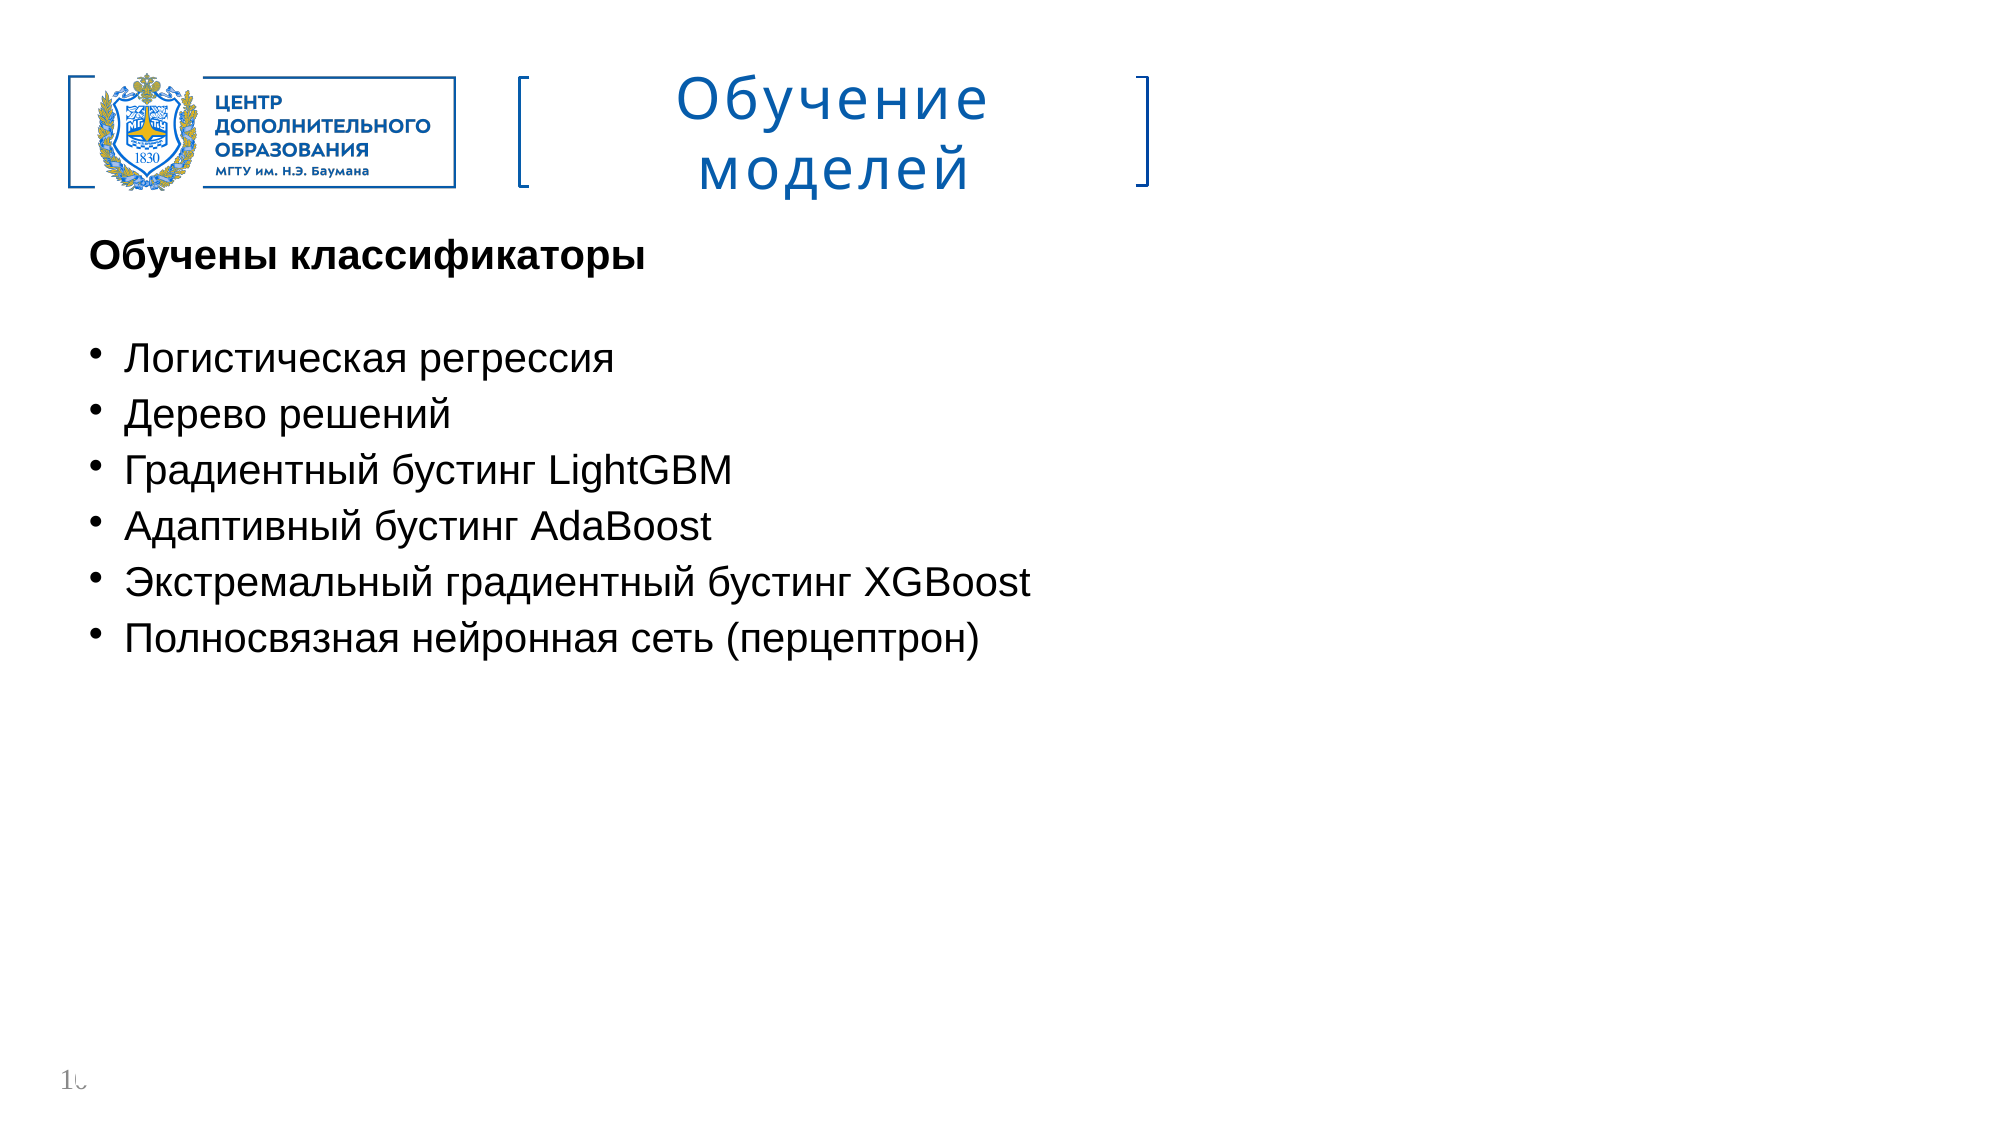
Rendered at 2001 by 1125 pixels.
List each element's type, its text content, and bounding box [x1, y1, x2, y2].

picture [68, 73, 456, 191]
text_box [519, 76, 1149, 187]
text_box 8 [44, 1055, 138, 1100]
text_box Обучены классификаторы Логистическая регрессия Дерево решений Градиентный бустинг LightGBM Адаптивный бустинг AdaBoost Экстремальный градиентный бустинг XGBoost Полносвязная нейронная сеть (перцептрон) [76, 221, 1276, 1086]
